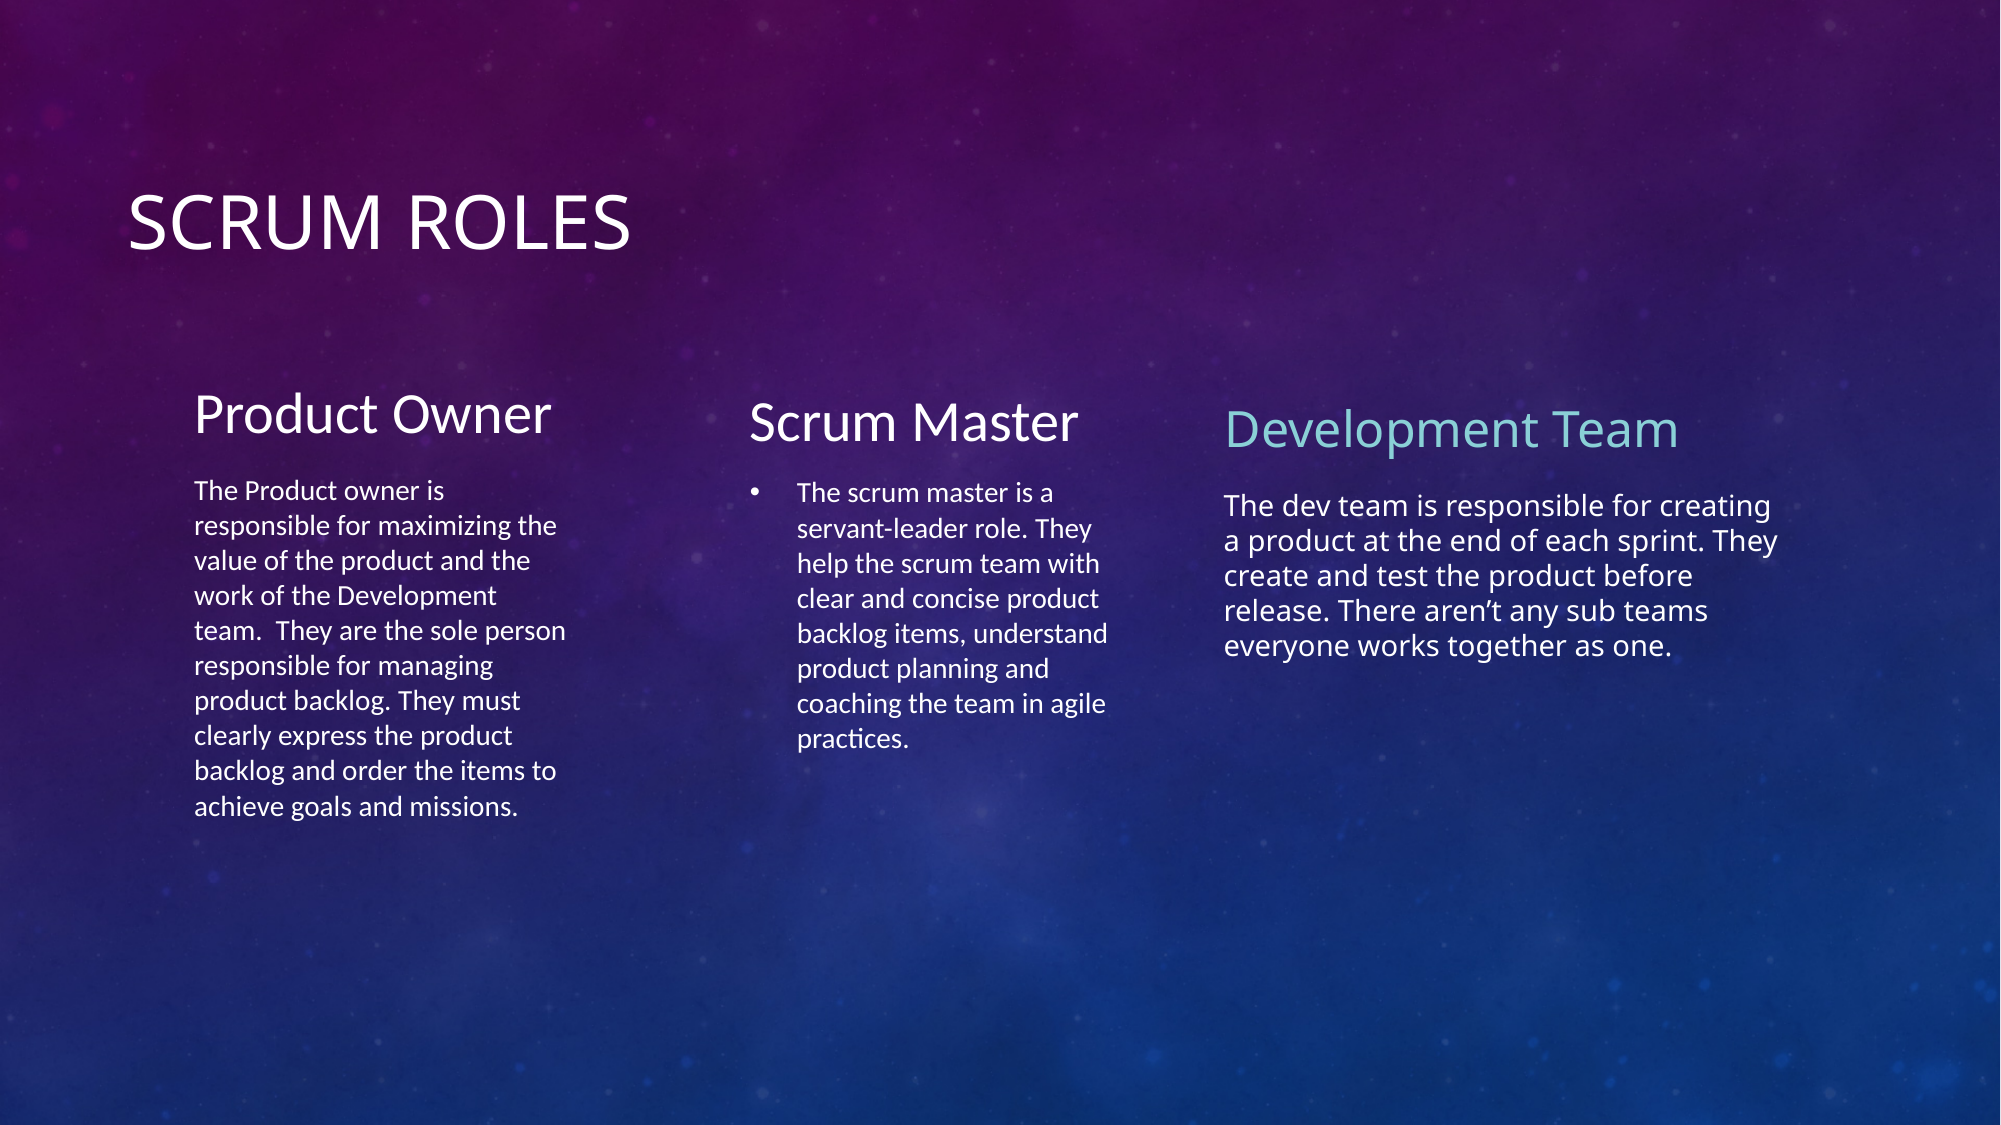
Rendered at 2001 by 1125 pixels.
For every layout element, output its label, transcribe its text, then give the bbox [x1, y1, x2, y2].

picture [0, 0, 2001, 1125]
text_box The dev team is responsible for creating a product at the end of each sprint. They create and test the product before release. There aren’t any sub teams everyone works together as one. [1209, 480, 1798, 670]
list The Product owner is responsible for maximizing the value of the product and the work of the Development team. They are the sole person responsible for managing product backlog. They must clearly express the product backlog and order the items to achieve goals and missions. [179, 463, 583, 1016]
list Product Owner [179, 315, 636, 454]
list Scrum Master [734, 323, 1527, 461]
text_box Development Team [1209, 390, 1799, 466]
title Scrum Roles [112, 99, 1775, 339]
list The scrum master is a servant-leader role. They help the scrum team with clear and concise product backlog items, understand product planning and coaching the team in agile practices. [734, 466, 1139, 1018]
